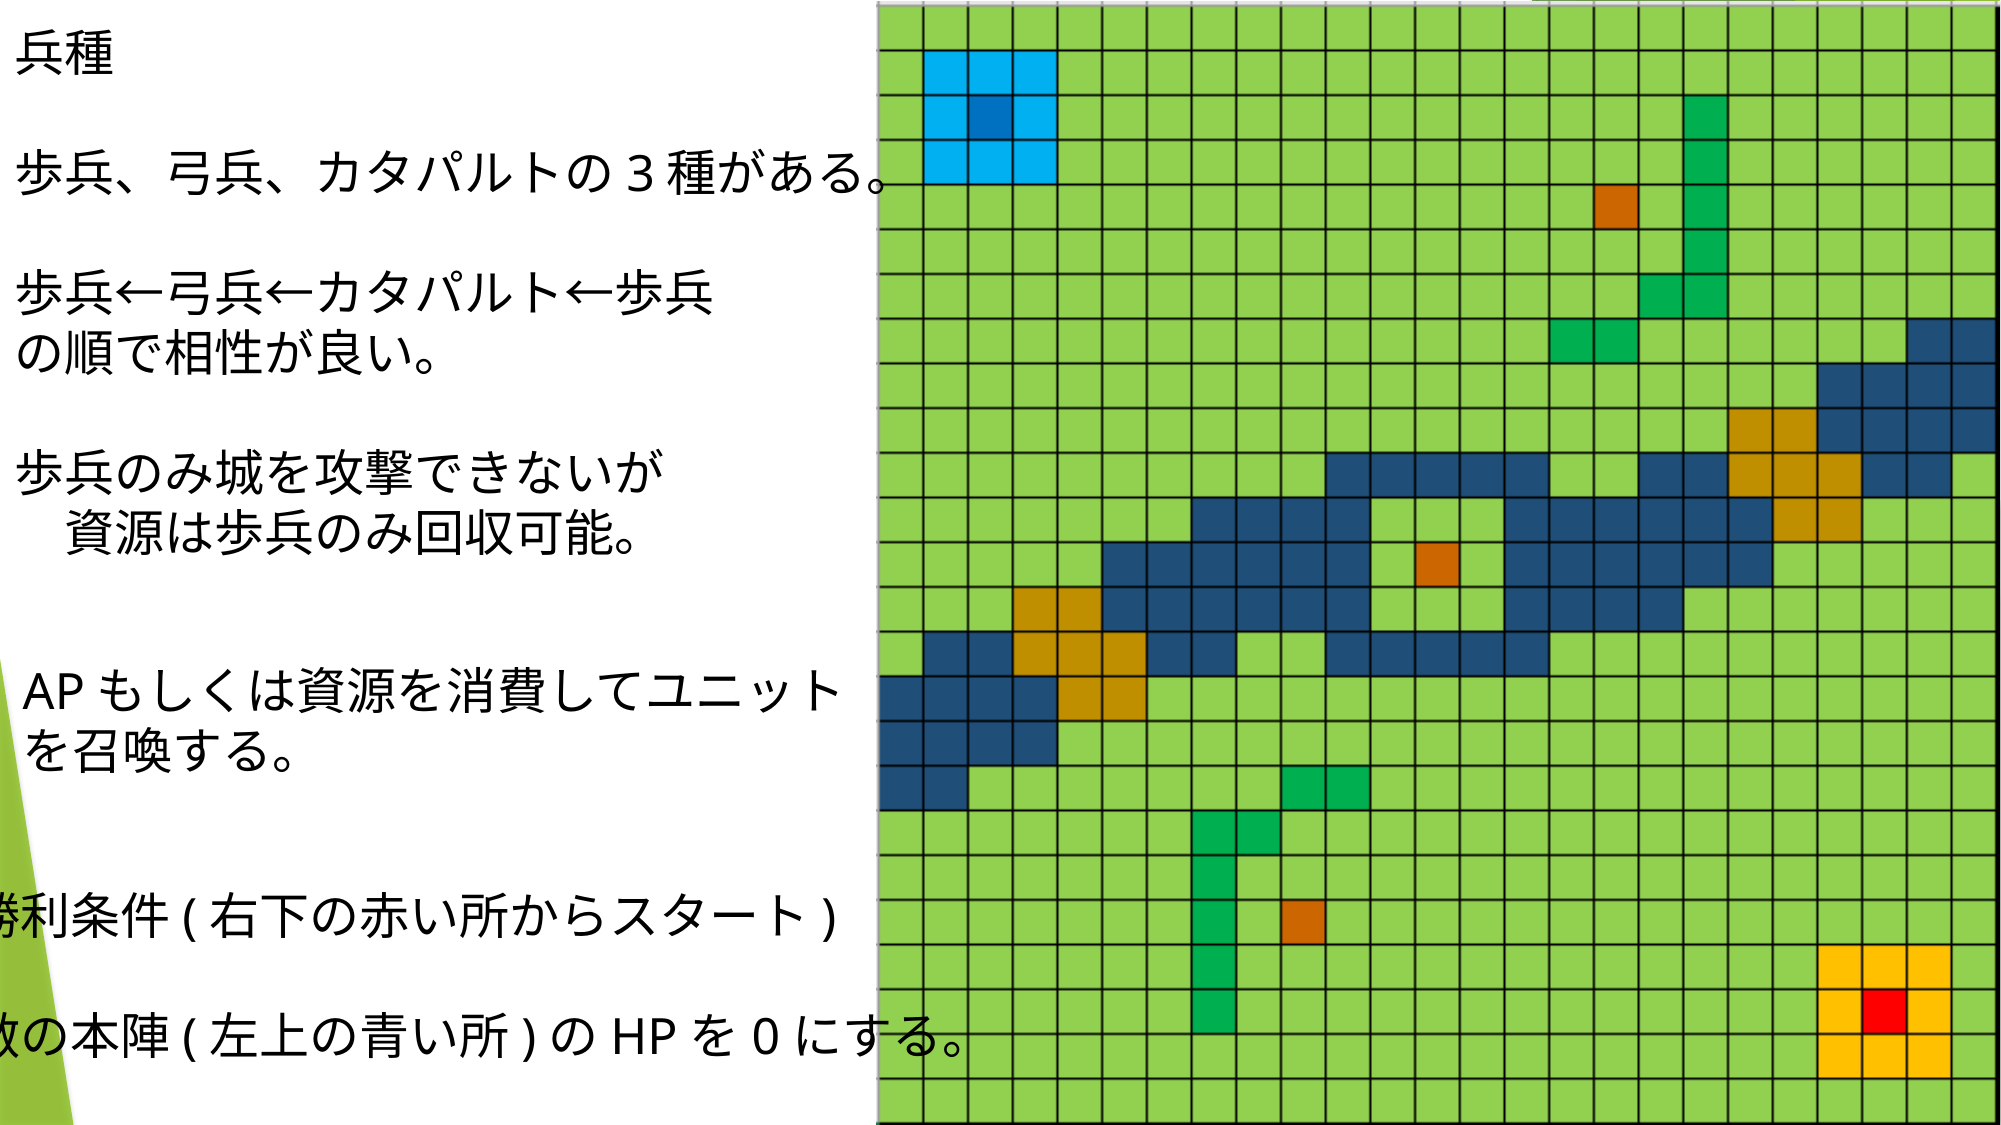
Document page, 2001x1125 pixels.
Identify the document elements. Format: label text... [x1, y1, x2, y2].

picture [875, 0, 2000, 1125]
text_box 勝利条件(右下の赤い所からスタート) 敵の本陣(左上の青い所)のHPを0にする。 [0, 877, 870, 1072]
text_box 兵種 歩兵、弓兵、カタパルトの3種がある。 歩兵←弓兵←カタパルト←歩兵 の順で相性が良い。 歩兵のみ城を攻撃できないが 資源は歩兵のみ回収可能。 [0, 14, 870, 570]
text_box APもしくは資源を消費してユニットを召喚する。 [7, 652, 870, 787]
